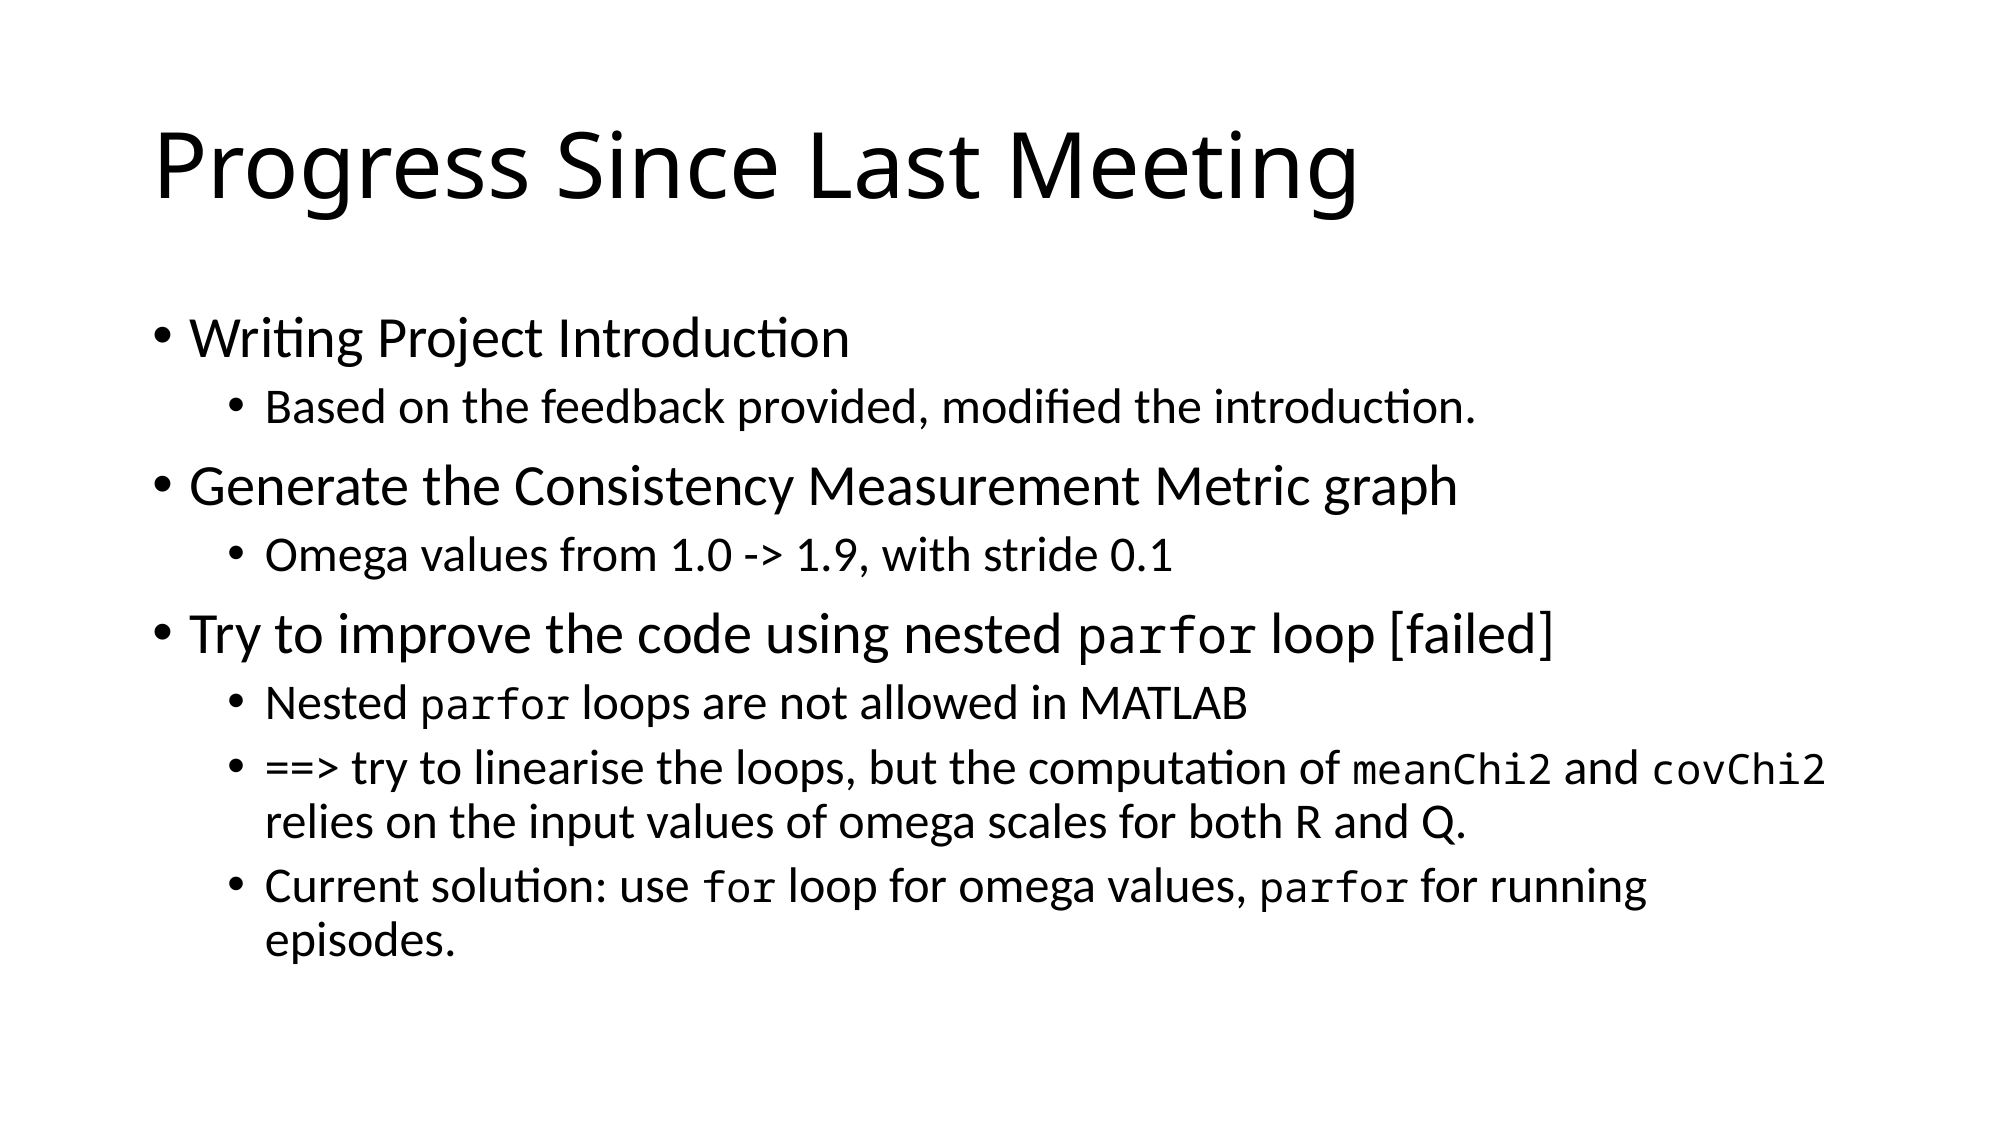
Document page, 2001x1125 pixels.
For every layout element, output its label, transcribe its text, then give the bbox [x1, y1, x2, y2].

title Progress Since Last Meeting [137, 59, 1863, 278]
list Writing Project Introduction Based on the feedback provided, modified the introduction. Generate the Consistency Measurement Metric graph Omega values from 1.0 -> 1.9, with stride 0.1 Try to improve the code using nested parfor loop [failed] Nested parfor loops are not allowed in MATLAB ==> try to linearise the loops, but the computation of meanChi2 and covChi2 relies on the input values of omega scales for both R and Q. Current solution: use for loop for omega values, parfor for running episodes. [137, 299, 1863, 1014]
